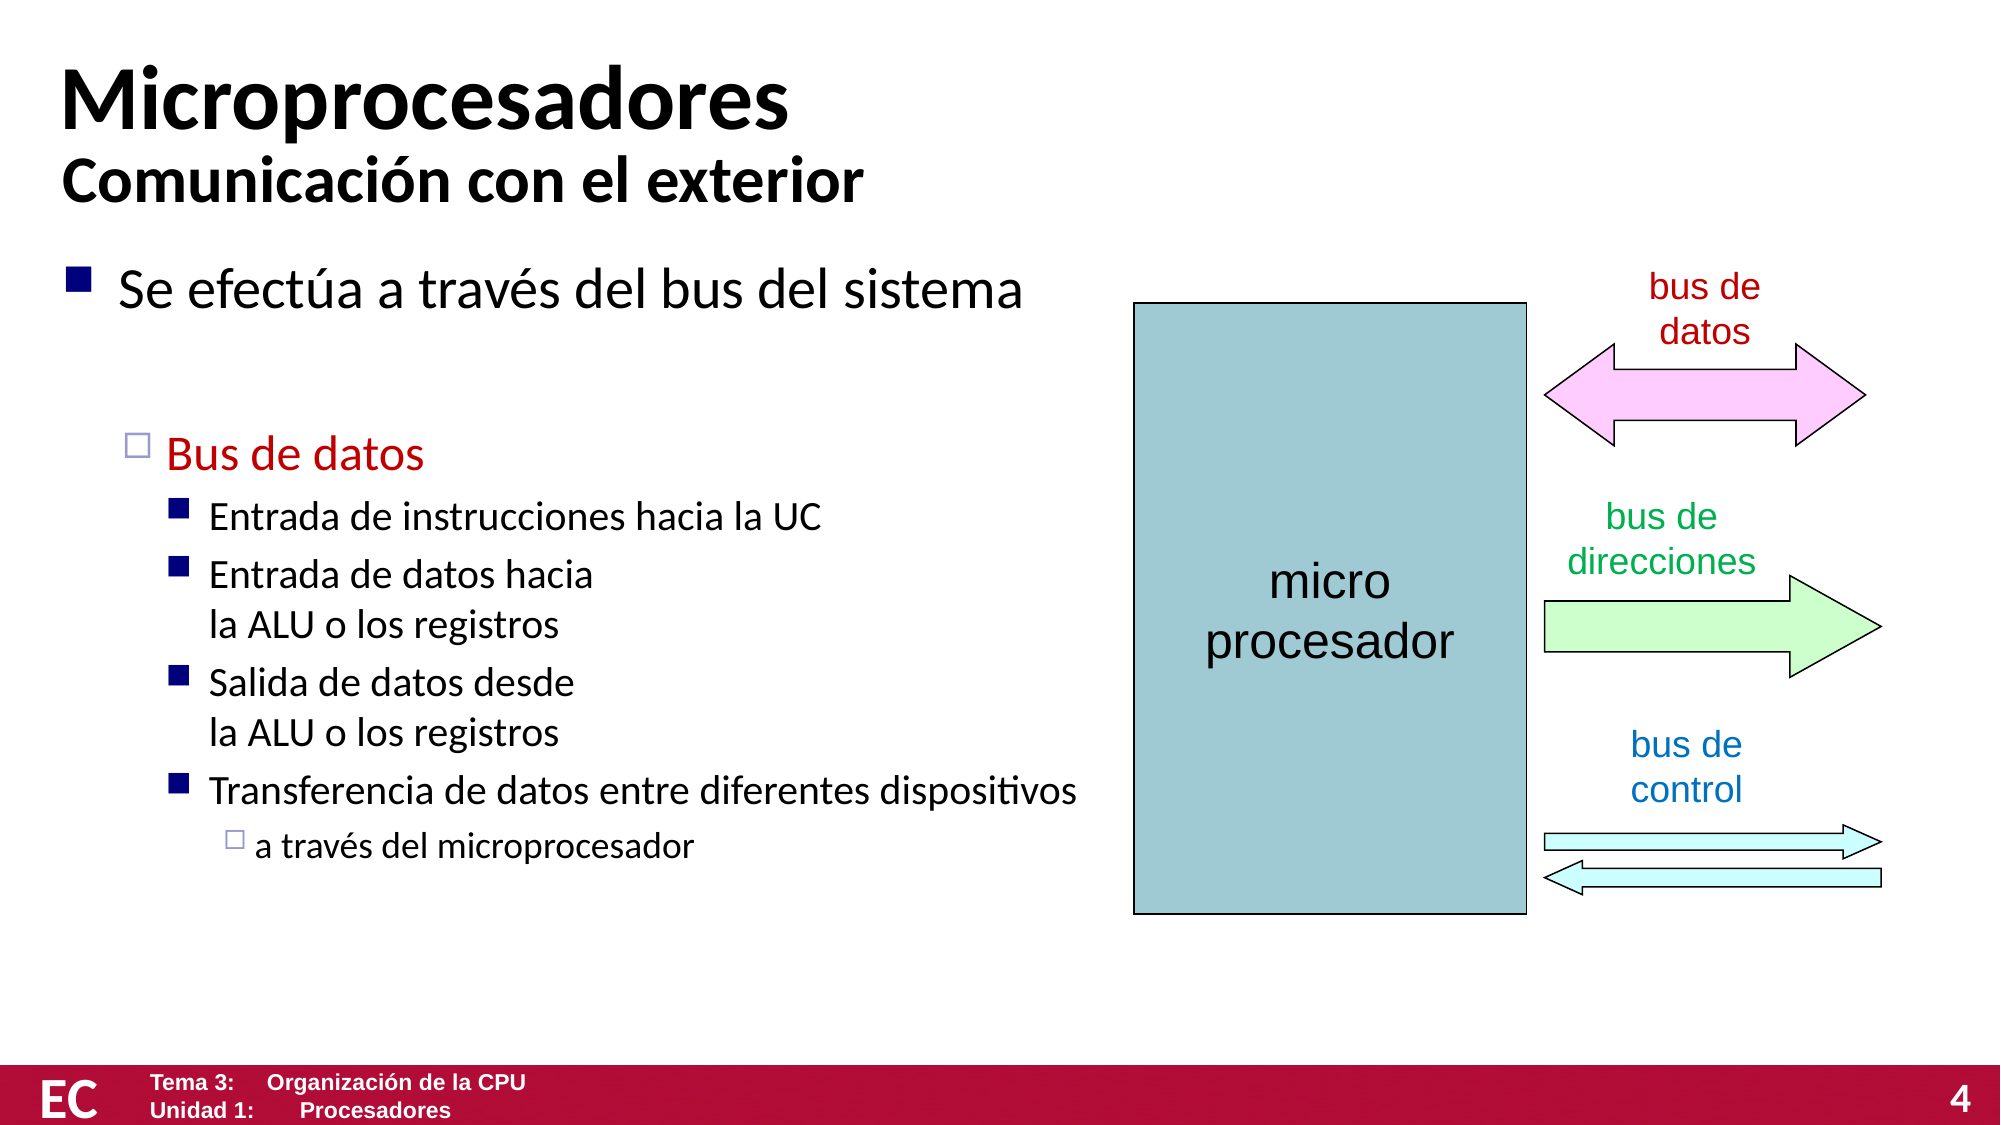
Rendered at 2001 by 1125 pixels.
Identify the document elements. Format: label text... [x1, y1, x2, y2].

title Microprocesadores [47, 32, 1900, 191]
list Se efectúa a través del bus del sistema Bus de datos Entrada de instrucciones hacia la UC Entrada de datos hacia la ALU o los registros Salida de datos desde la ALU o los registros Transferencia de datos entre diferentes dispositivos a través del microprocesador [47, 242, 1104, 1038]
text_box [1133, 254, 1882, 915]
picture [0, 1065, 2000, 1125]
list Comunicación con el exterior [47, 191, 1900, 223]
